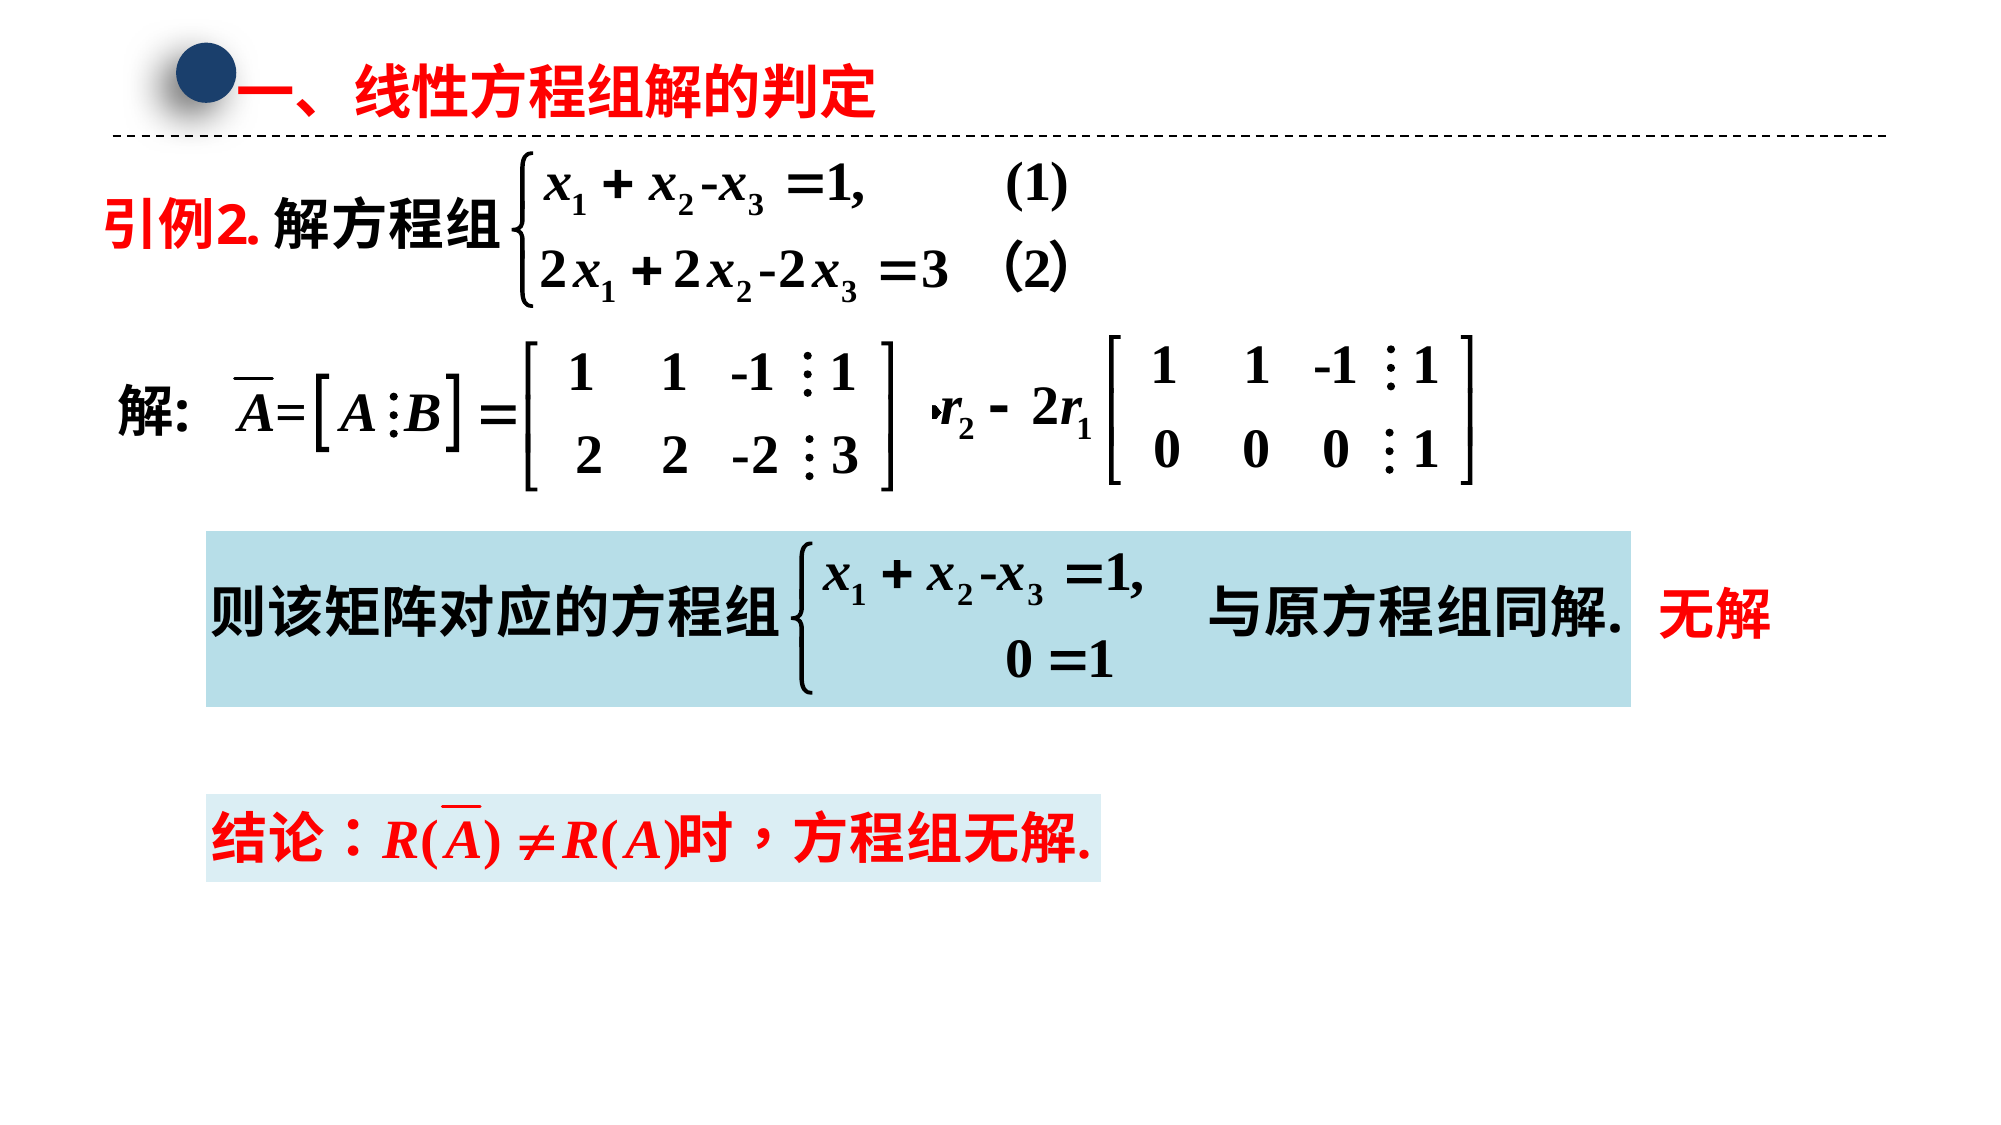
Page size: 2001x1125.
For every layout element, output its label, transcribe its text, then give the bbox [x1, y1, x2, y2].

text_box 一、线性方程组解的判定 [222, 12, 1598, 135]
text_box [205, 793, 1102, 883]
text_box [205, 530, 1632, 708]
text_box [174, 40, 222, 105]
text_box 32 克莱姆法则 [1635, 581, 1805, 704]
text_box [101, 142, 1082, 319]
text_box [931, 322, 1495, 495]
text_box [112, 329, 920, 501]
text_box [1654, 578, 1782, 653]
